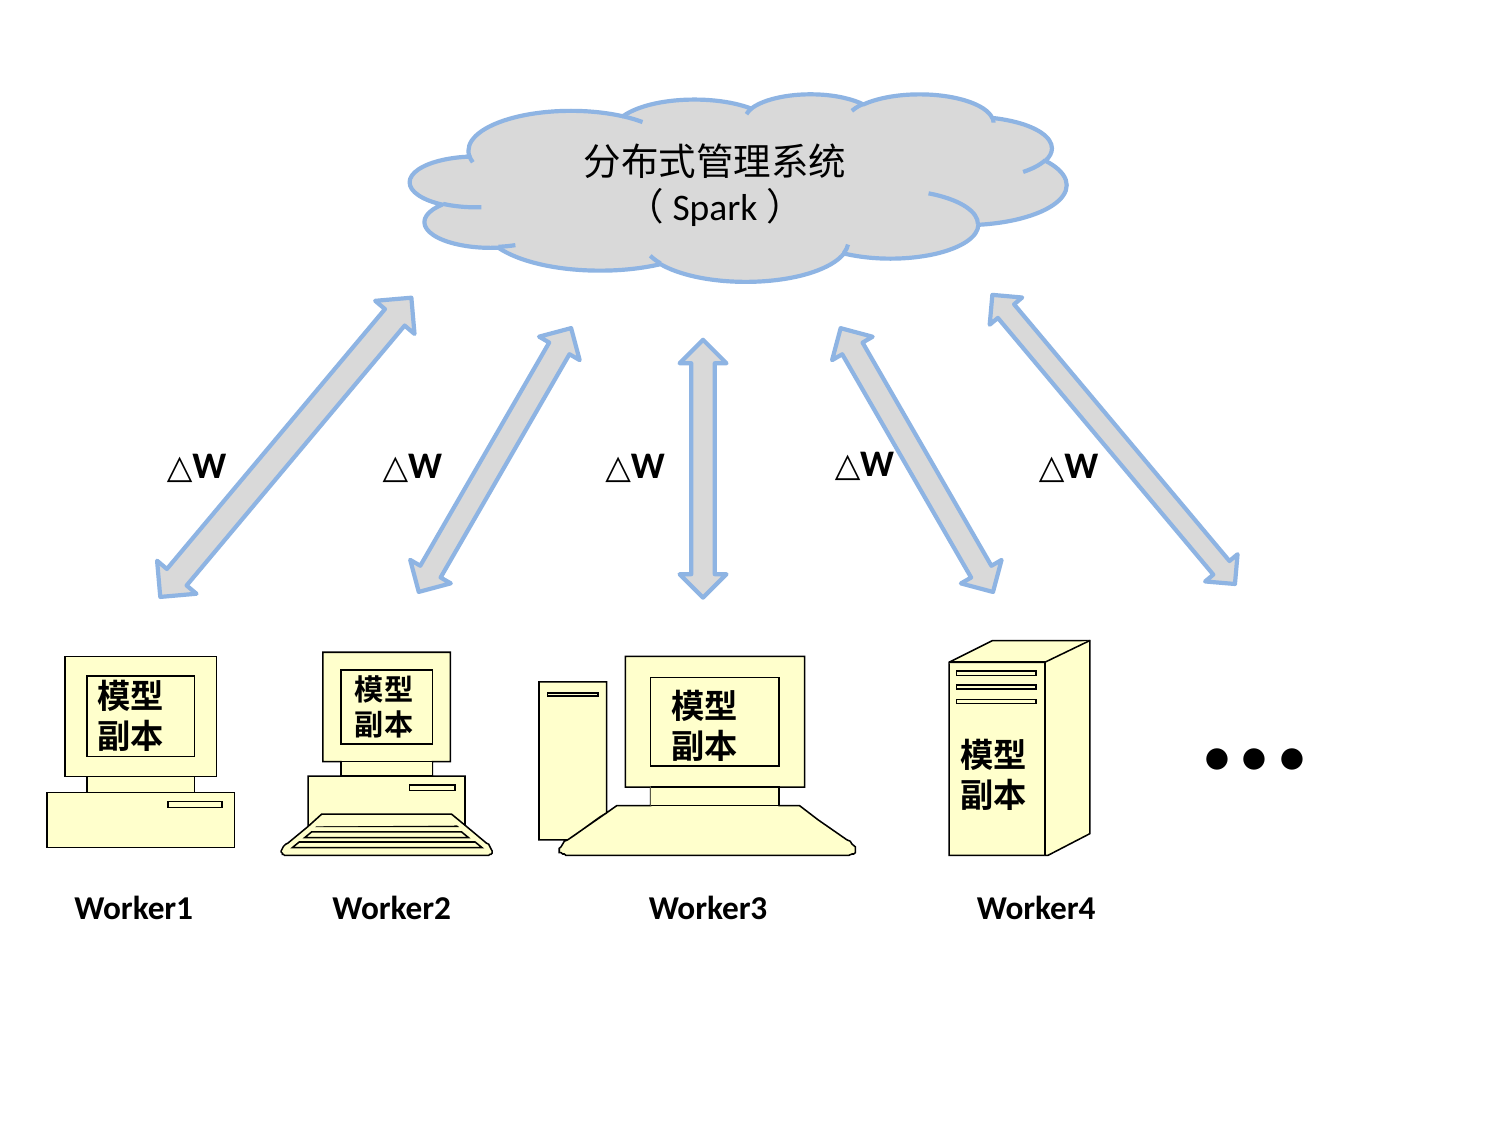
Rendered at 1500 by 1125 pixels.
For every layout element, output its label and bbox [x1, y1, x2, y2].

text_box [46, 93, 1500, 935]
